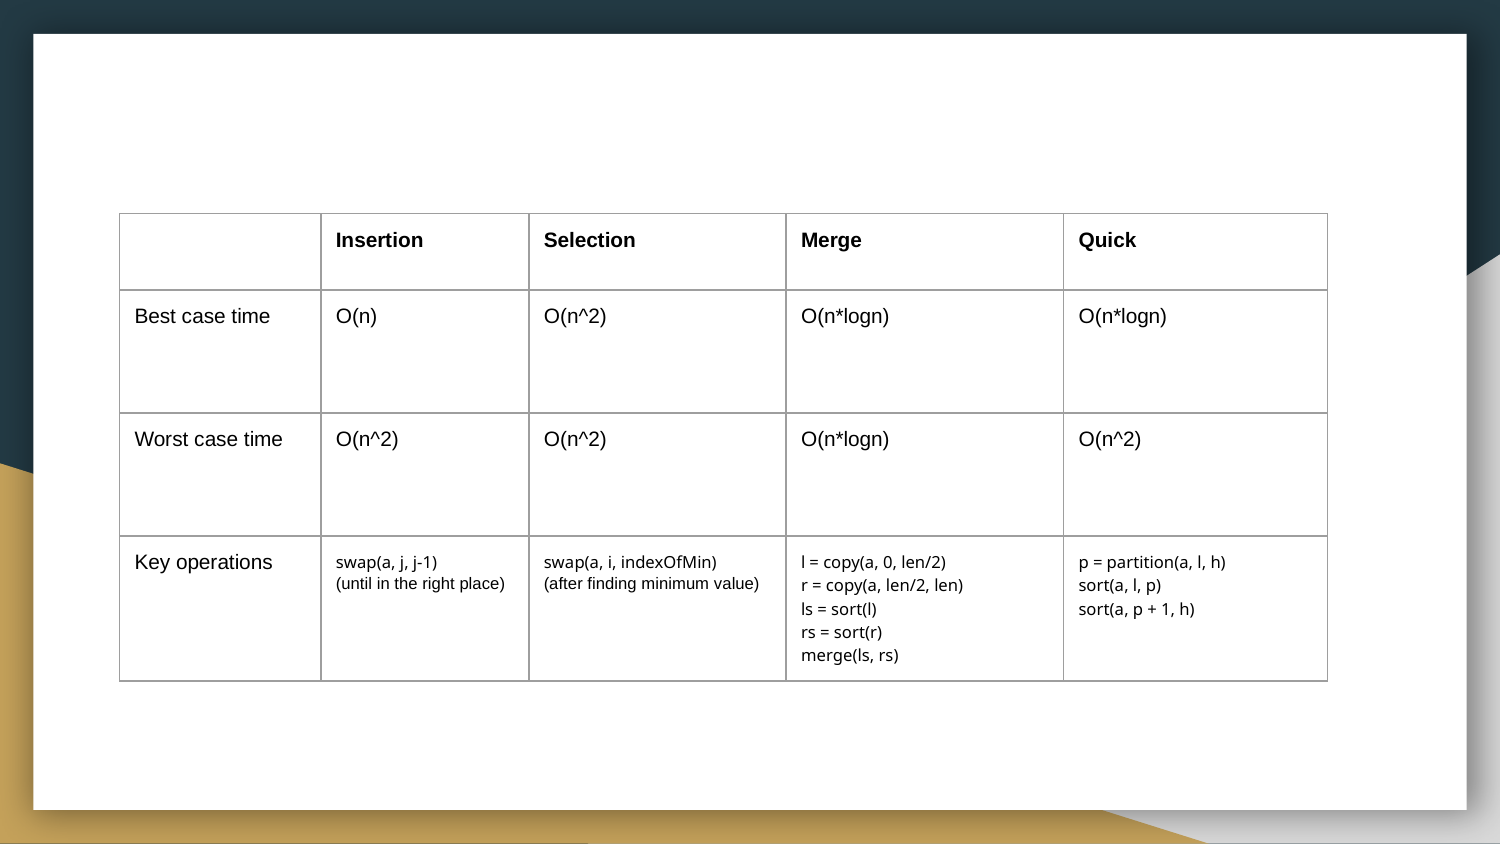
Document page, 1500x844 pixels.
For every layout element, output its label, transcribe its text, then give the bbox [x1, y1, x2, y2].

table_header Quick [1064, 214, 1327, 289]
table_cell O(n^2) [530, 291, 785, 412]
table_cell O(n*logn) [787, 291, 1063, 412]
table_cell O(n*logn) [787, 414, 1063, 535]
table_cell O(n^2) [530, 414, 785, 535]
table_cell Best case time [120, 291, 320, 412]
table_cell O(n) [322, 291, 528, 412]
table_cell O(n*logn) [1064, 291, 1327, 412]
table_cell O(n^2) [322, 414, 528, 535]
table_cell swap(a, i, indexOfMin) (after finding minimum value) [530, 537, 785, 680]
table_cell O(n^2) [1064, 414, 1327, 535]
table_header Merge [787, 214, 1063, 289]
table_cell swap(a, j, j-1) (until in the right place) [322, 537, 528, 680]
table_cell Key operations [120, 537, 320, 680]
table_cell Worst case time [120, 414, 320, 535]
table_header [120, 214, 320, 289]
table_cell p = partition(a, l, h) sort(a, l, p) sort(a, p + 1, h) [1064, 537, 1327, 680]
table_cell l = copy(a, 0, len/2) r = copy(a, len/2, len) ls = sort(l) rs = sort(r) merge(ls, rs) [787, 537, 1063, 680]
table_header Selection [530, 214, 785, 289]
table_header Insertion [322, 214, 528, 289]
